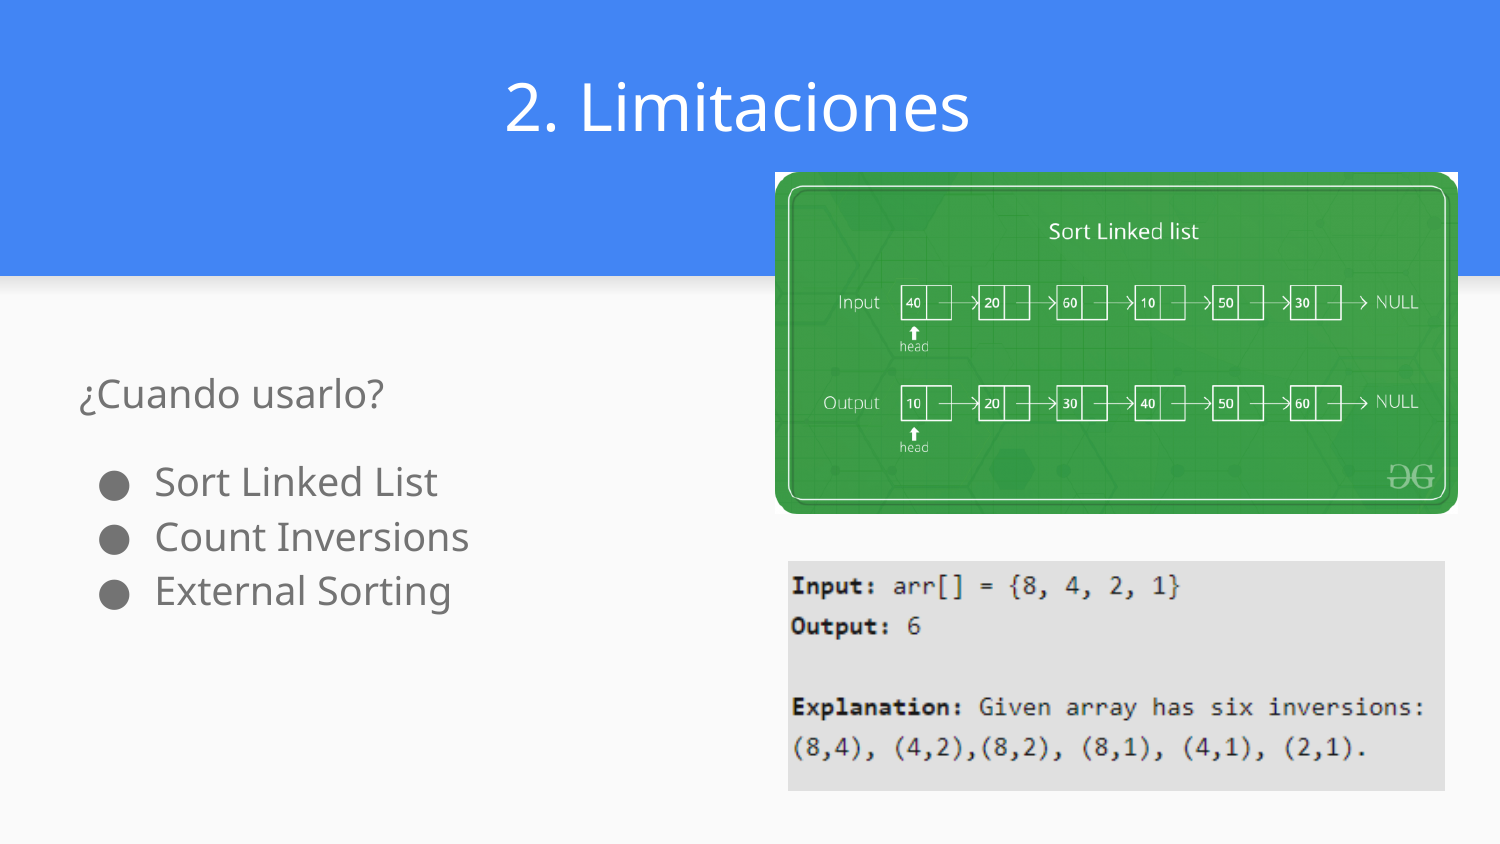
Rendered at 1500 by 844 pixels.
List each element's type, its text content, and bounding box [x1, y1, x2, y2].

picture [775, 172, 1459, 515]
title 2. Limitaciones [64, 33, 1414, 160]
list ¿Cuando usarlo? Sort Linked List Count Inversions External Sorting [64, 347, 721, 606]
picture [788, 561, 1445, 791]
